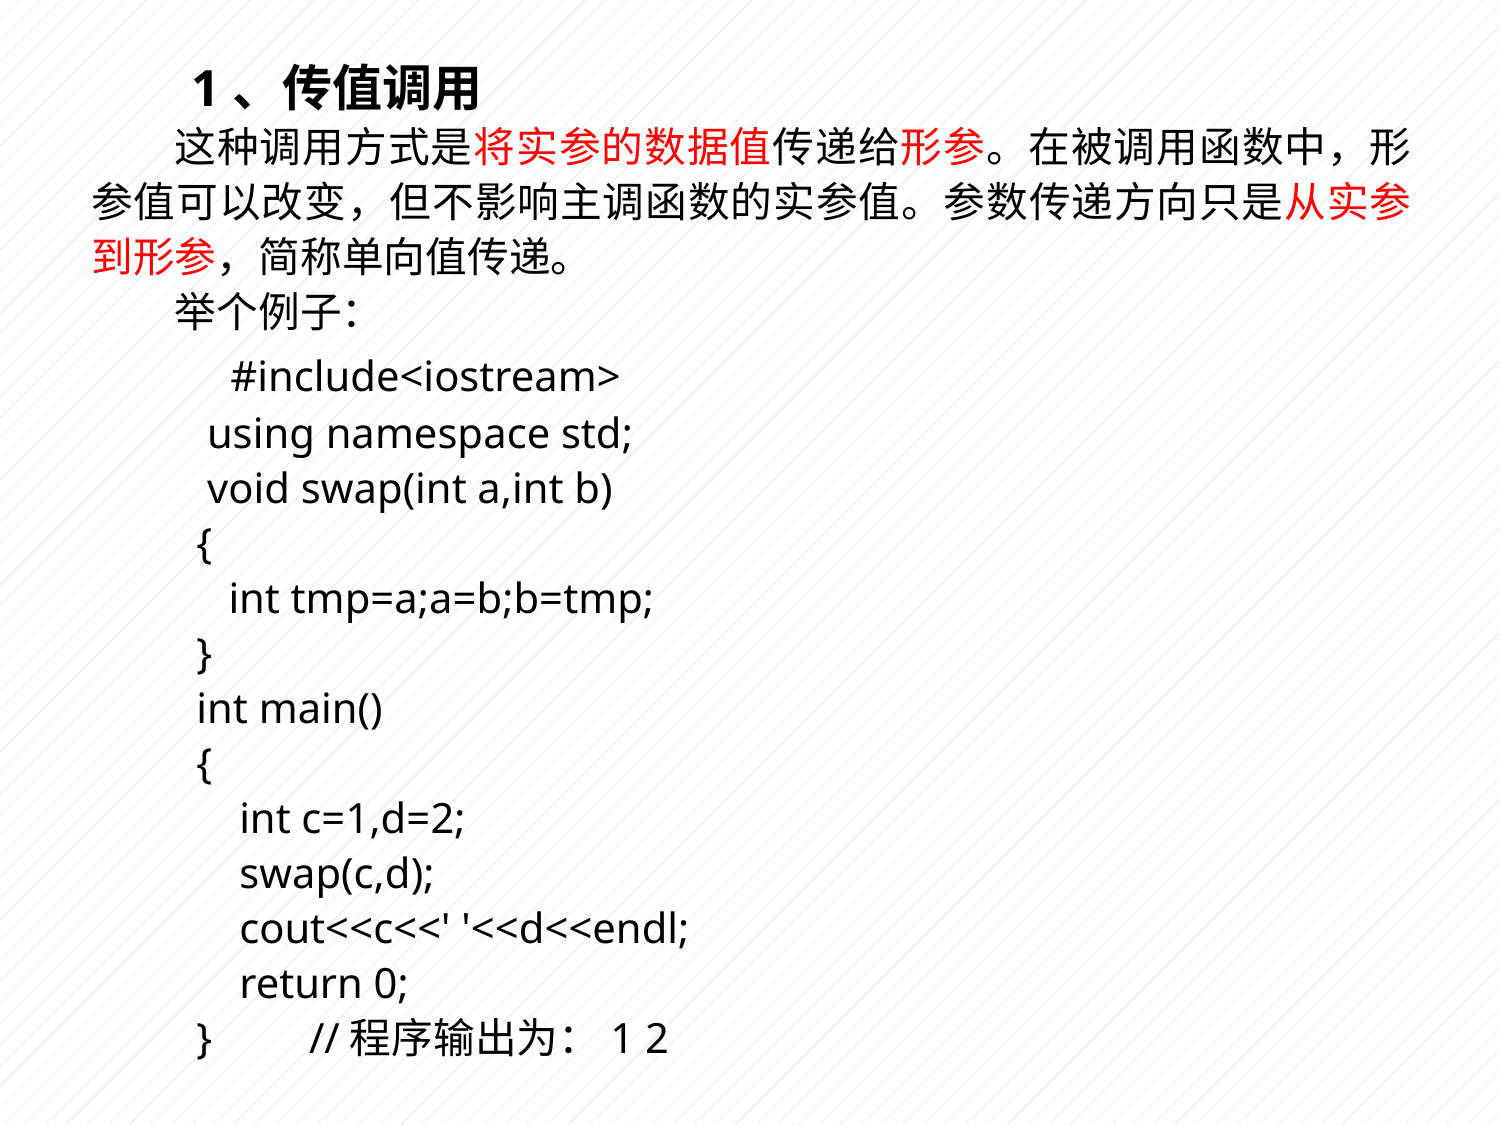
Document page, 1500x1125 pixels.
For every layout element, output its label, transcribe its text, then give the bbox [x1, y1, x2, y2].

list 1、传值调用 这种调用方式是将实参的数据值传递给形参。在被调用函数中，形参值可以改变，但不影响主调函数的实参值。参数传递方向只是从实参到形参，简称单向值传递。 举个例子： #include<iostream> using namespace std; void swap(int a,int b) { int tmp=a;a=b;b=tmp; } int main() { int c=1,d=2; swap(c,d); cout<<c<<' '<<d<<endl; return 0; } //程序输出为：1 2 [76, 42, 1427, 1102]
